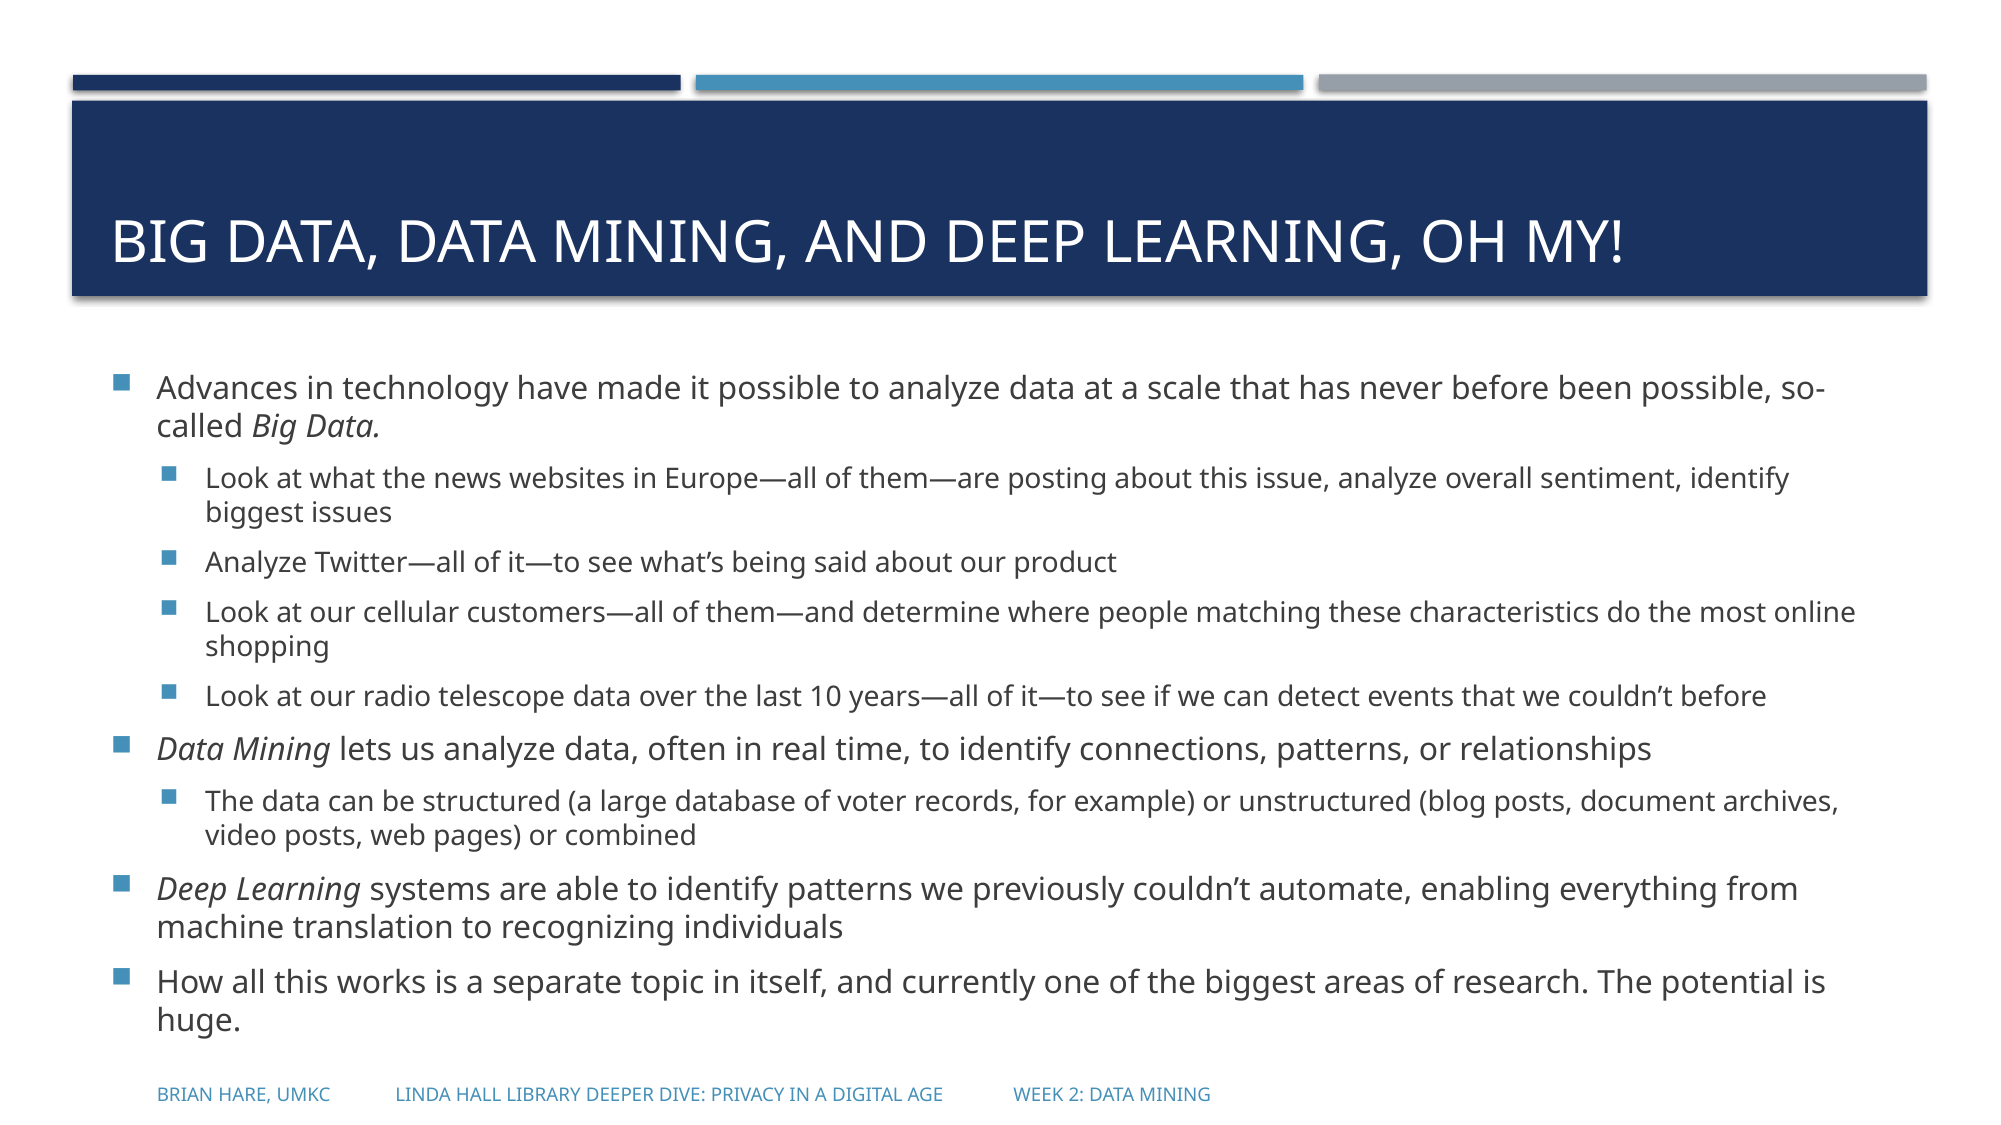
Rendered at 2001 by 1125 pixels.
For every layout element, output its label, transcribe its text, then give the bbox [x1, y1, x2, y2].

footer Brian Hare, UMKC Linda Hall Library Deeper Dive: Privacy in a Digital Age Week 2: Data Mining [141, 1063, 1277, 1124]
title Big Data, Data Mining, and Deep Learning, Oh My! [95, 115, 1905, 282]
list Advances in technology have made it possible to analyze data at a scale that has never before been possible, so-called Big Data. Look at what the news websites in Europe—all of them—are posting about this issue, analyze overall sentiment, identify biggest issues Analyze Twitter—all of it—to see what’s being said about our product Look at our cellular customers—all of them—and determine where people matching these characteristics do the most online shopping Look at our radio telescope data over the last 10 years—all of it—to see if we can detect events that we couldn’t before Data Mining lets us analyze data, often in real time, to identify connections, patterns, or relationships The data can be structured (a large database of voter records, for example) or unstructured (blog posts, document archives, video posts, web pages) or combined Deep Learning systems are able to identify patterns we previously couldn’t automate, enabling everything from machine translation to recognizing individuals How all this works is a separate topic in itself, and currently one of the biggest areas of research. The potential is huge. [95, 357, 1905, 1048]
